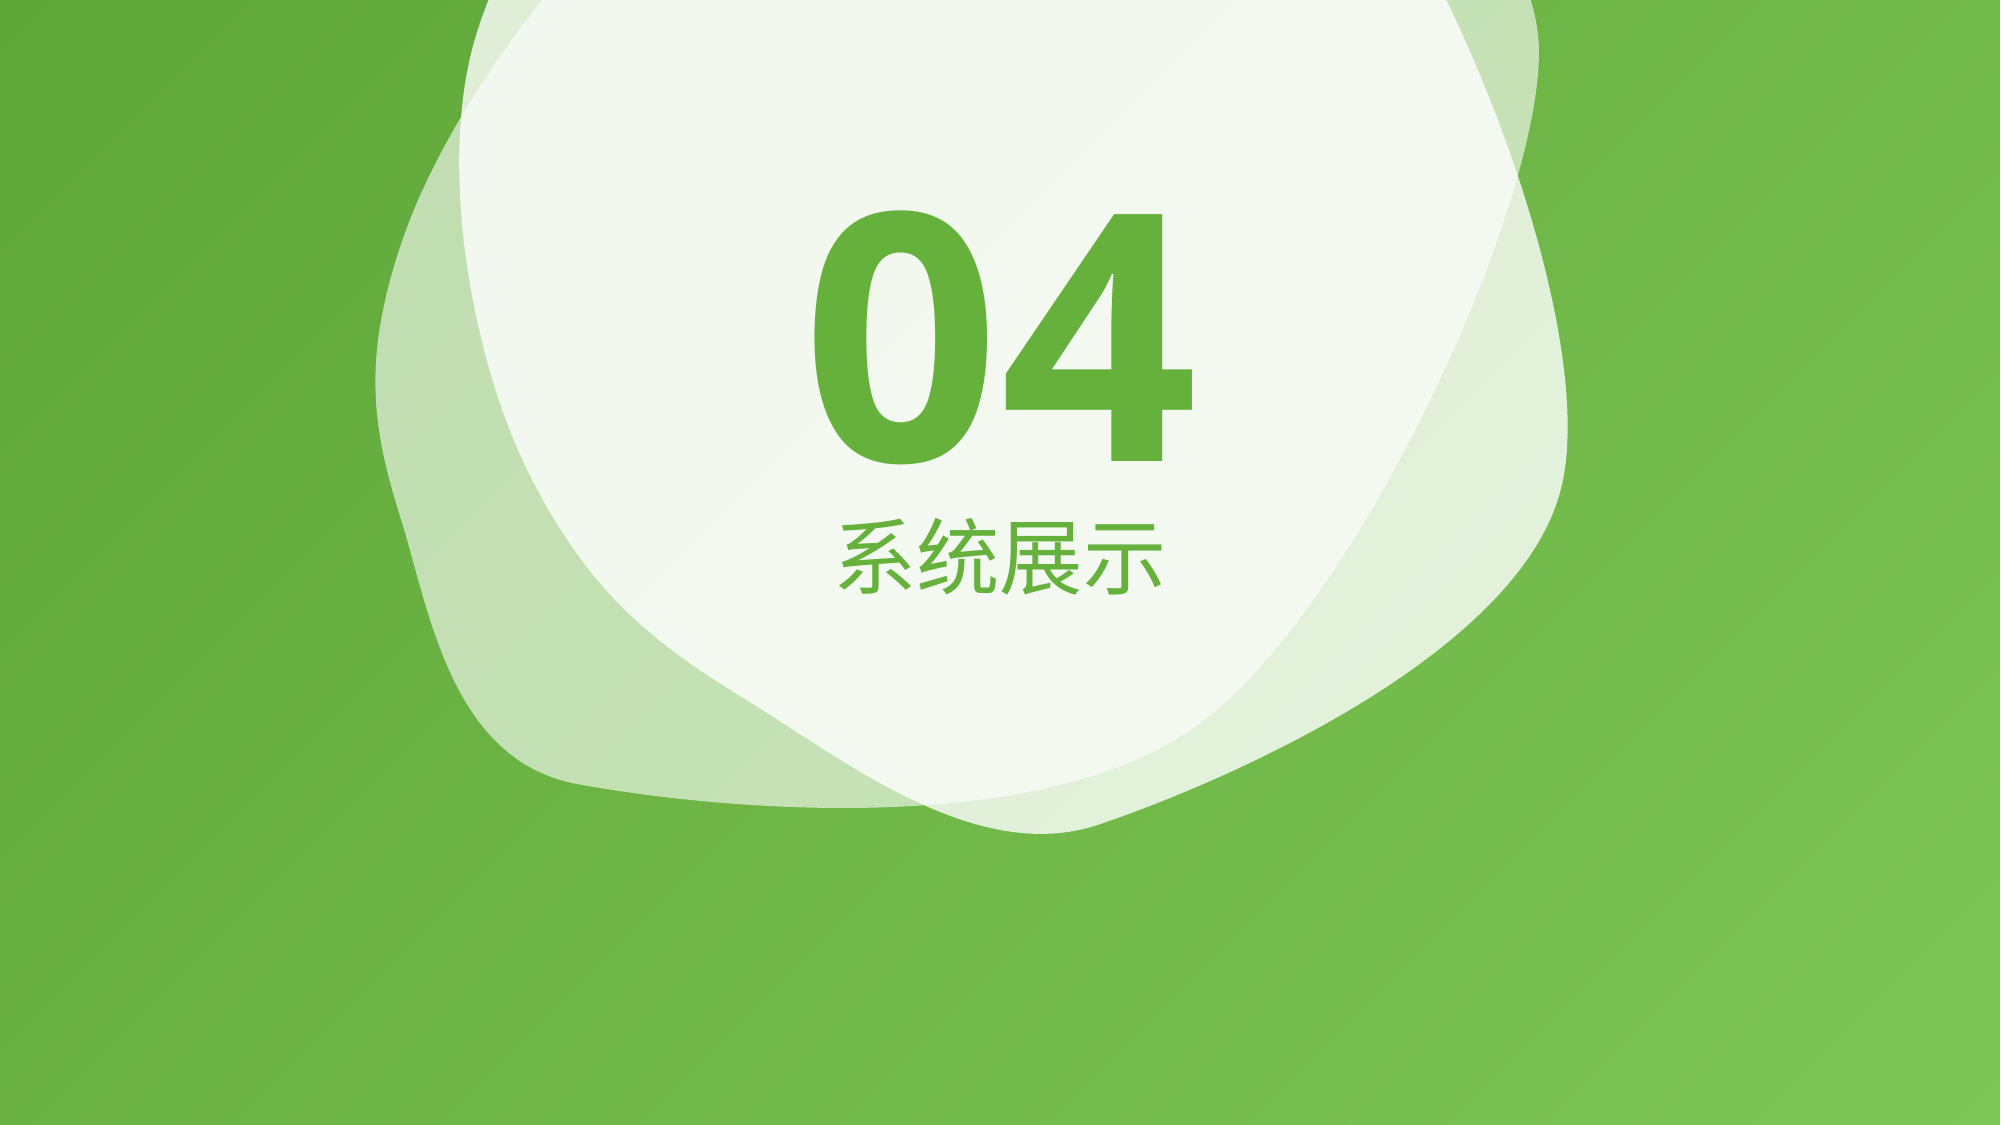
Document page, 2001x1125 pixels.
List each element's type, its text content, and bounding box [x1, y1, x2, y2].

list 系统展示 [610, 497, 1389, 633]
list 04 [761, 108, 1239, 497]
